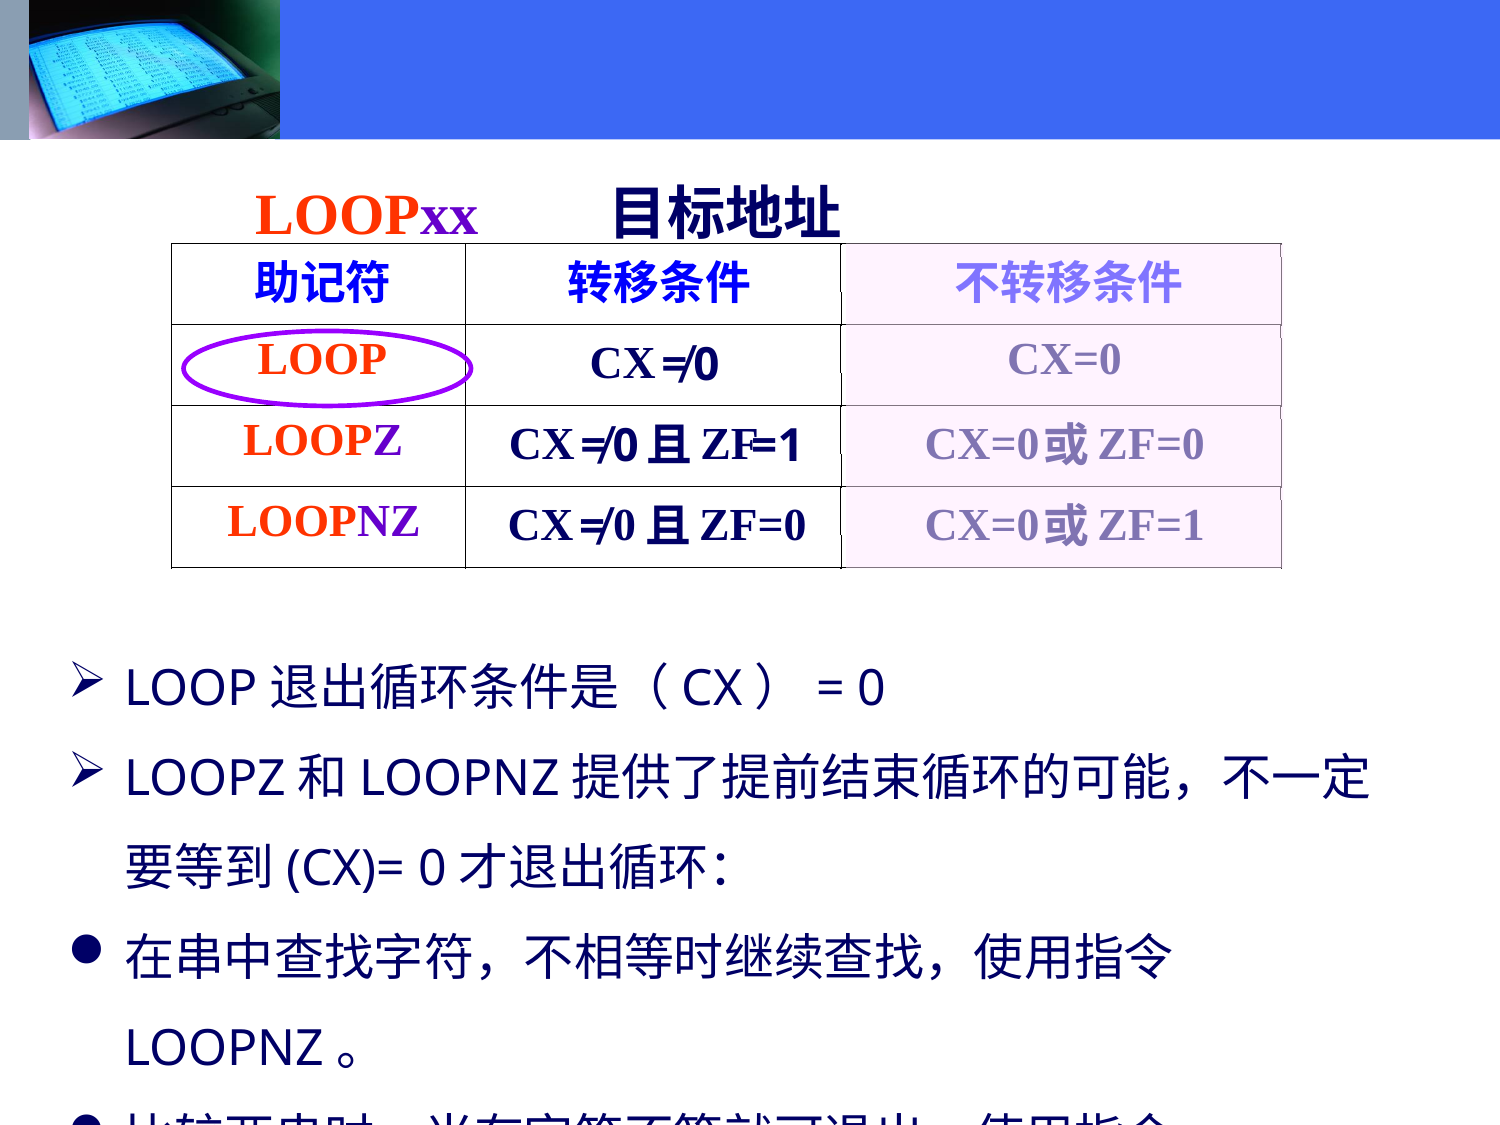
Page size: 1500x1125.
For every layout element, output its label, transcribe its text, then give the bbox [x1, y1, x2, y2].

picture [29, 0, 280, 139]
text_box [171, 243, 1282, 569]
text_box LOOP退出循环条件是（CX）= 0 LOOPZ和LOOPNZ提供了提前结束循环的可能，不一定要等到(CX)= 0才退出循环： 在串中查找字符，不相等时继续查找，使用指令LOOPNZ。 比较两串时，当有字符不等就可退出，使用指令LOOPZ。 [53, 617, 1406, 1125]
text_box LOOPxx 目标地址 [165, 168, 857, 254]
